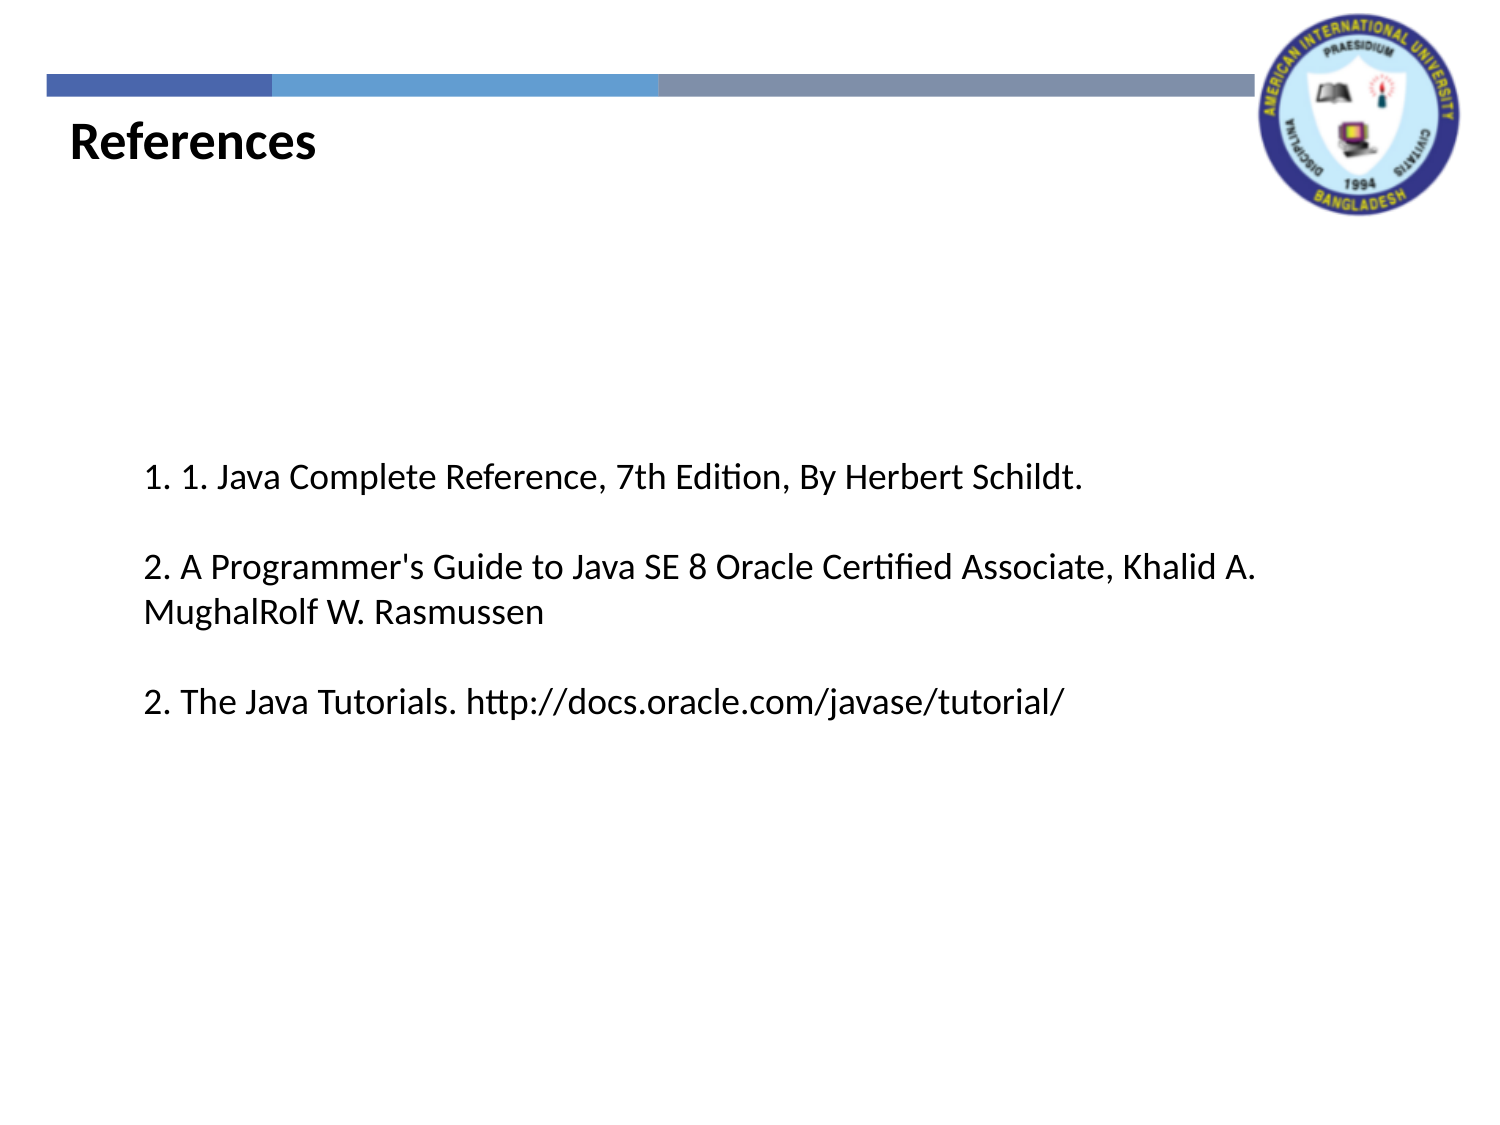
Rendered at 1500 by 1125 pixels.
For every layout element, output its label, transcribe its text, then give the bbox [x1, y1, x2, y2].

text_box 1. 1. Java Complete Reference, 7th Edition, By Herbert Schildt. 2. A Programmer's Guide to Java SE 8 Oracle Certified Associate, Khalid A. MughalRolf W. Rasmussen 2. The Java Tutorials. http://docs.oracle.com/javase/tutorial/ [128, 399, 1443, 775]
text_box References [54, 97, 586, 179]
picture [1254, 9, 1465, 221]
